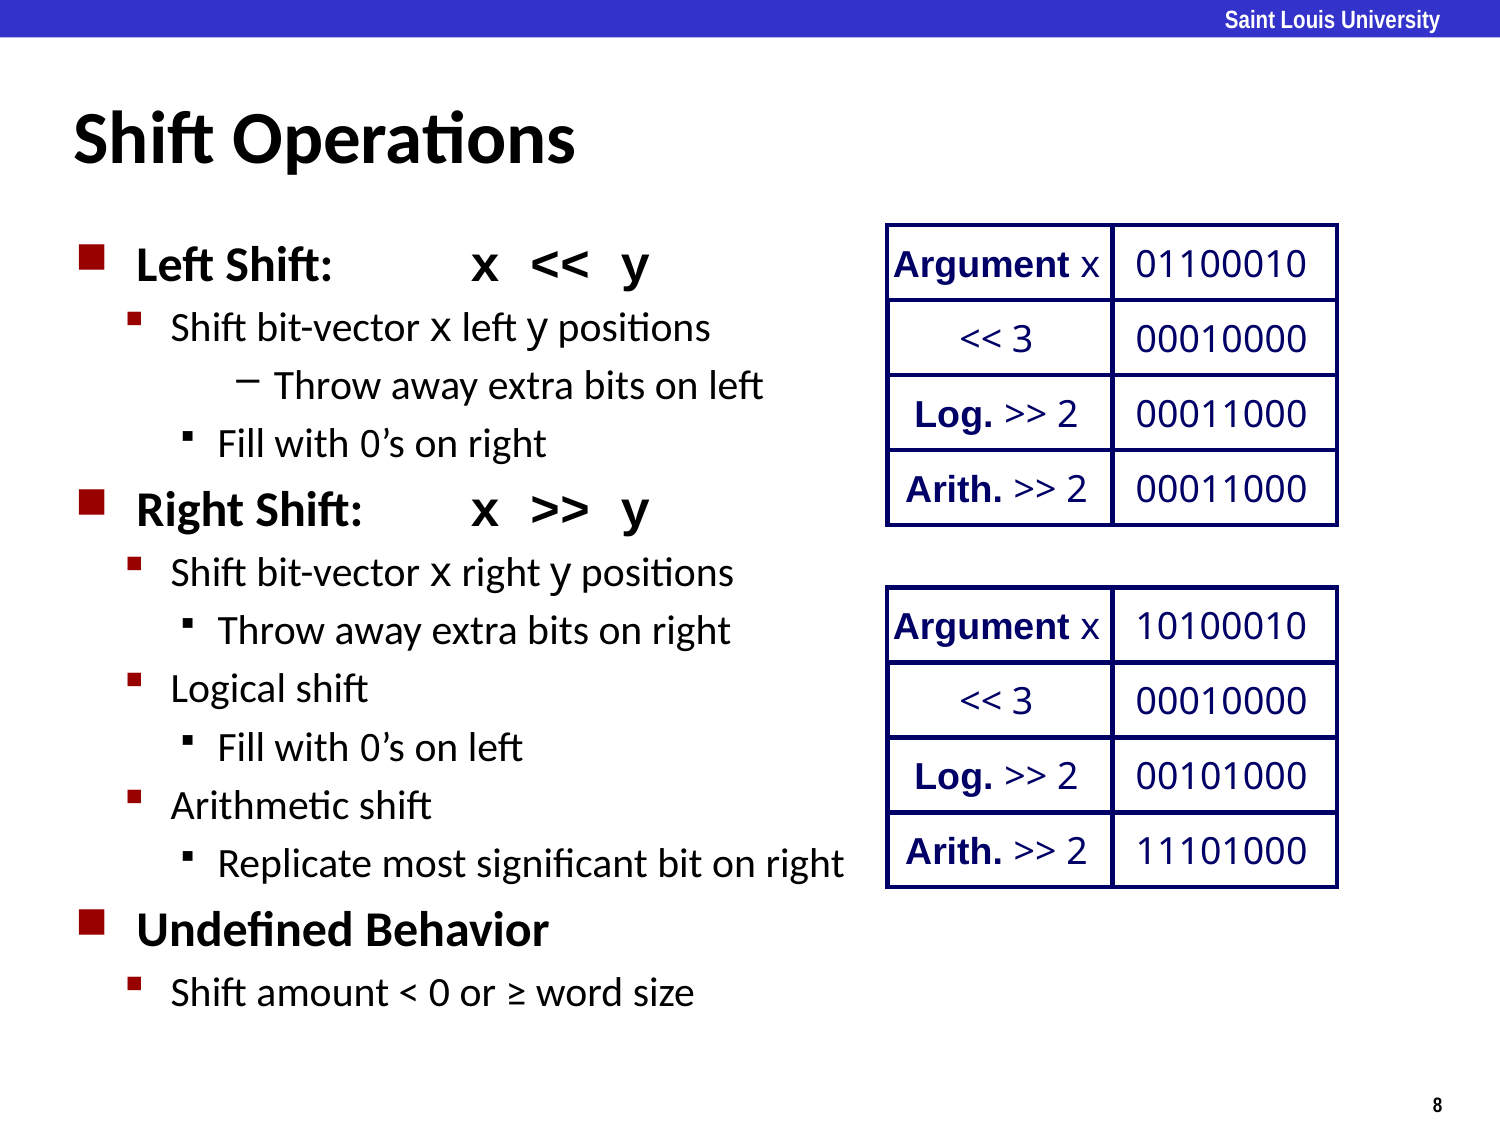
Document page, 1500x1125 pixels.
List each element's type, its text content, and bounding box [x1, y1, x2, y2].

title Shift Operations [58, 71, 1305, 197]
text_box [887, 299, 1109, 374]
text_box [881, 224, 1118, 301]
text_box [1112, 812, 1338, 888]
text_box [887, 737, 1106, 811]
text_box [1112, 449, 1338, 526]
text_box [1120, 587, 1338, 660]
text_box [1112, 299, 1338, 374]
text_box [887, 449, 1106, 526]
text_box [1112, 662, 1338, 737]
list Left Shift: x << y Shift bit-vector x left y positions Throw away extra bits on left Fill with 0’s on right Right Shift: x >> y Shift bit-vector x right y positions Throw away extra bits on right Logical shift Fill with 0’s on left Arithmetic shift Replicate most significant bit on right Undefined Behavior Shift amount < 0 or ≥ word size [64, 223, 1361, 1040]
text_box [887, 374, 1106, 449]
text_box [881, 587, 1118, 663]
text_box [1119, 224, 1338, 298]
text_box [887, 662, 1109, 736]
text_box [1112, 737, 1338, 812]
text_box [1112, 374, 1338, 449]
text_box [887, 812, 1106, 888]
